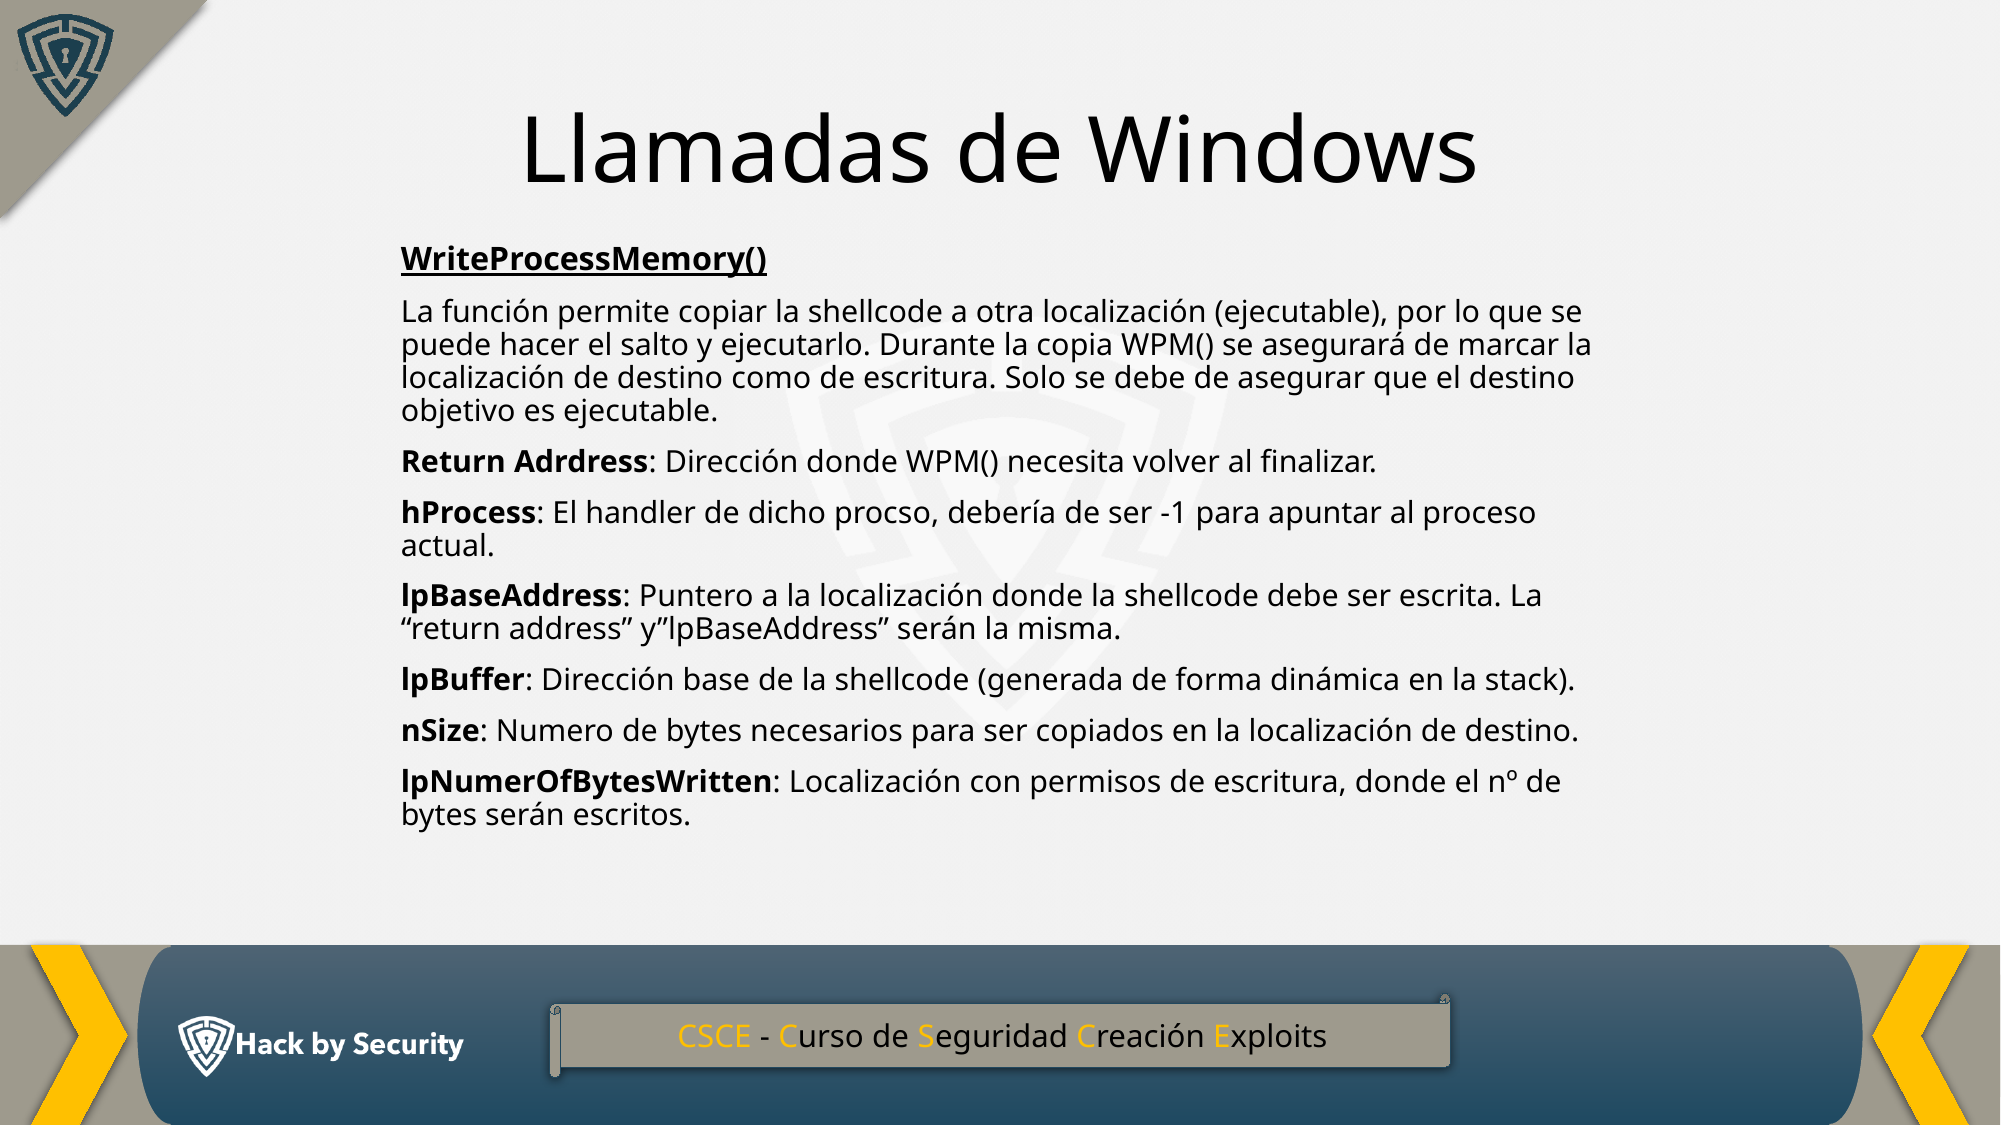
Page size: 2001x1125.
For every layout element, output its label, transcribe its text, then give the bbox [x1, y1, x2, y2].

list WriteProcessMemory() La función permite copiar la shellcode a otra localización (ejecutable), por lo que se puede hacer el salto y ejecutarlo. Durante la copia WPM() se asegurará de marcar la localización de destino como de escritura. Solo se debe de asegurar que el destino objetivo es ejecutable. Return Adrdress: Dirección donde WPM() necesita volver al finalizar. hProcess: El handler de dicho procso, debería de ser -1 para apuntar al proceso actual. lpBaseAddress: Puntero a la localización donde la shellcode debe ser escrita. La “return address” y”lpBaseAddress” serán la misma. lpBuffer: Dirección base de la shellcode (generada de forma dinámica en la stack). nSize: Numero de bytes necesarios para ser copiados en la localización de destino. lpNumerOfBytesWritten: Localización con permisos de escritura, donde el nº de bytes serán escritos. [385, 302, 1650, 841]
text_box Llamadas de Windows [0, 3, 2000, 302]
picture [170, 1014, 485, 1080]
